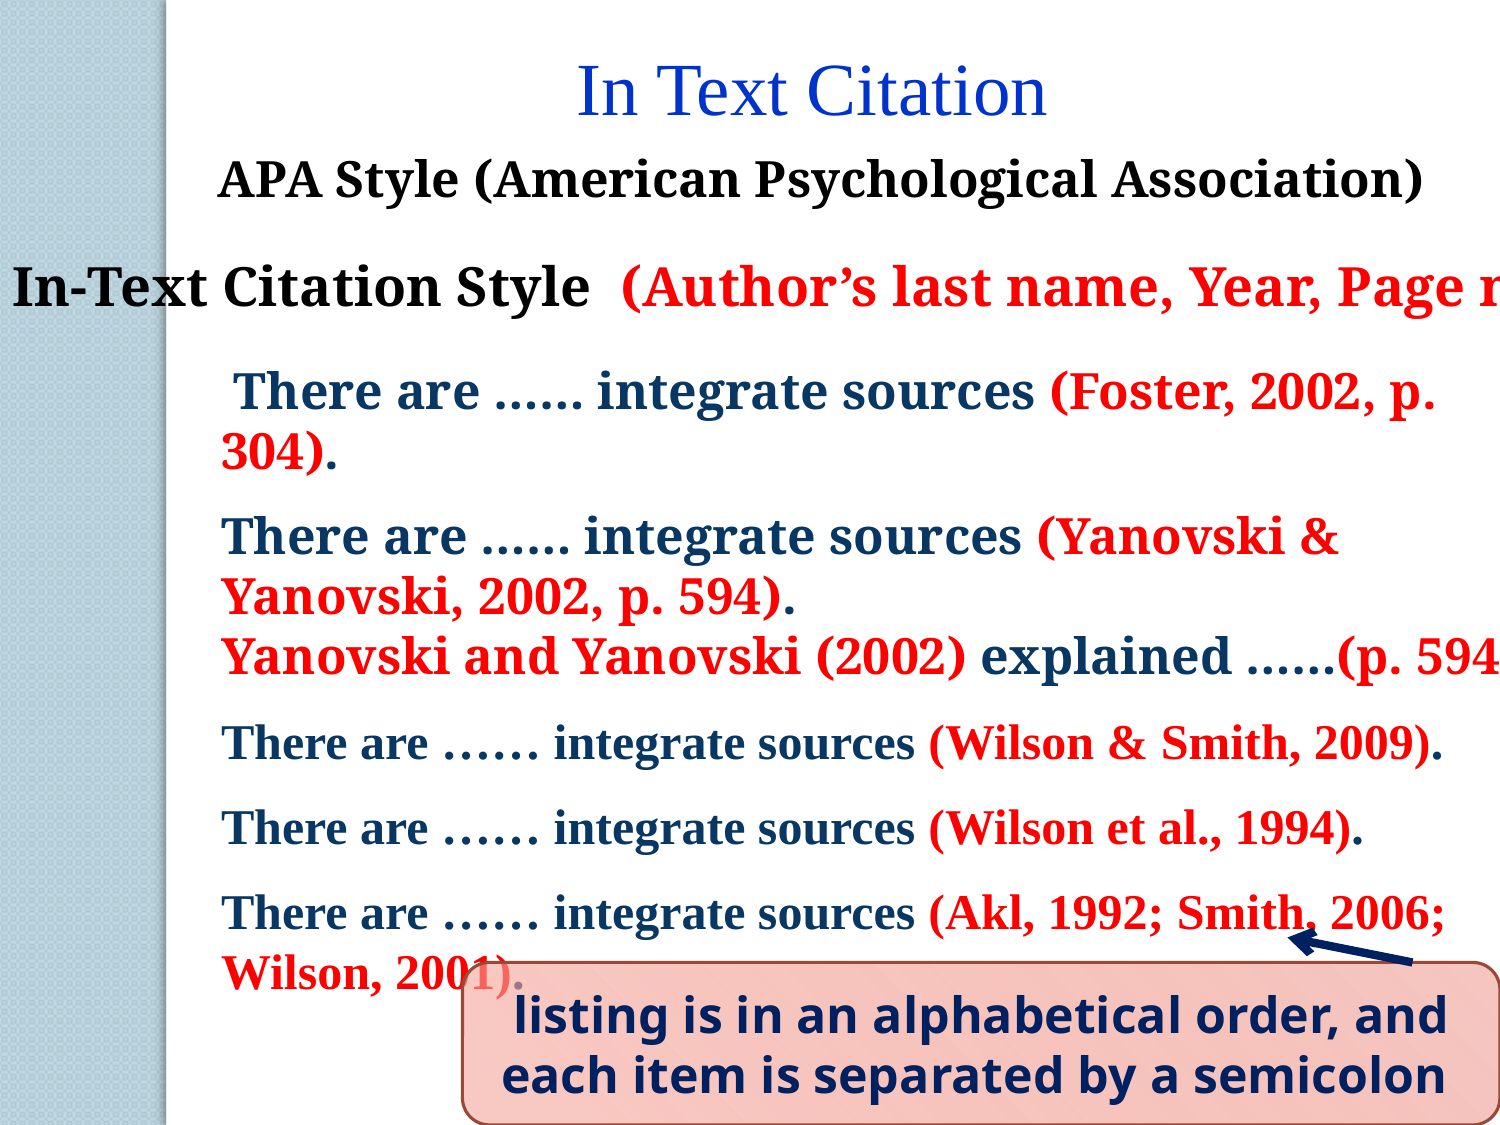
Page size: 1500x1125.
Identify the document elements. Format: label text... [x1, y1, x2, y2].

text_box listing is in an alphabetical order, and each item is separated by a semicolon [460, 960, 1500, 1125]
text_box There are …… integrate sources (Foster, 2002, p. 304). There are …… integrate sources (Yanovski & Yanovski, 2002, p. 594). Yanovski and Yanovski (2002) explained ……(p. 594). There are …… integrate sources (Wilson & Smith, 2009). There are …… integrate sources (Wilson et al., 1994). There are …… integrate sources (Akl, 1992; Smith, 2006; Wilson, 2001). [206, 351, 1500, 1067]
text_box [1287, 937, 1413, 963]
text_box In Text Citation APA Style (American Psychological Association) [118, 33, 1500, 218]
text_box In-Text Citation Style (Author’s last name, Year, Page no) [0, 244, 1500, 325]
